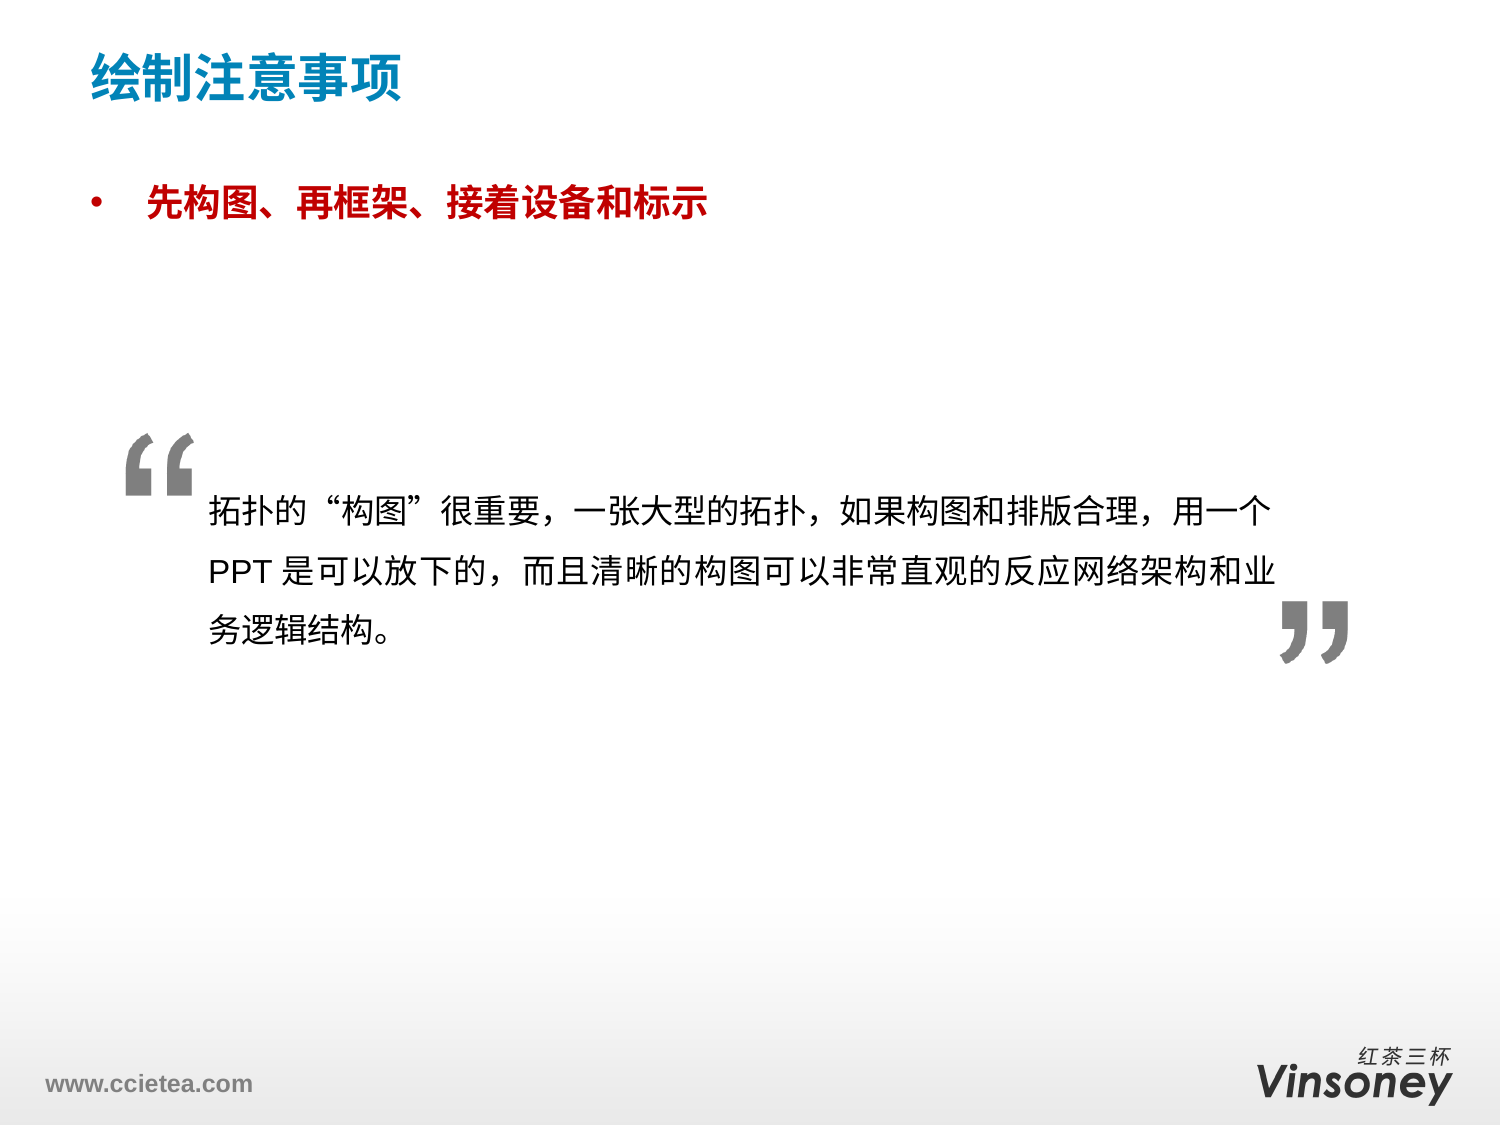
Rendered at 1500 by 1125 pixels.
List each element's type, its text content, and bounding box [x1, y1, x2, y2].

text_box 拓扑的“构图”很重要，一张大型的拓扑，如果构图和排版合理，用一个PPT是可以放下的，而且清晰的构图可以非常直观的反应网络架构和业务逻辑结构。 [193, 462, 1292, 657]
title 绘制注意事项 [75, 30, 1425, 124]
picture [1278, 600, 1348, 664]
picture [125, 432, 194, 497]
list 先构图、再框架、接着设备和标示 [75, 149, 1425, 468]
picture [0, 889, 1500, 1125]
